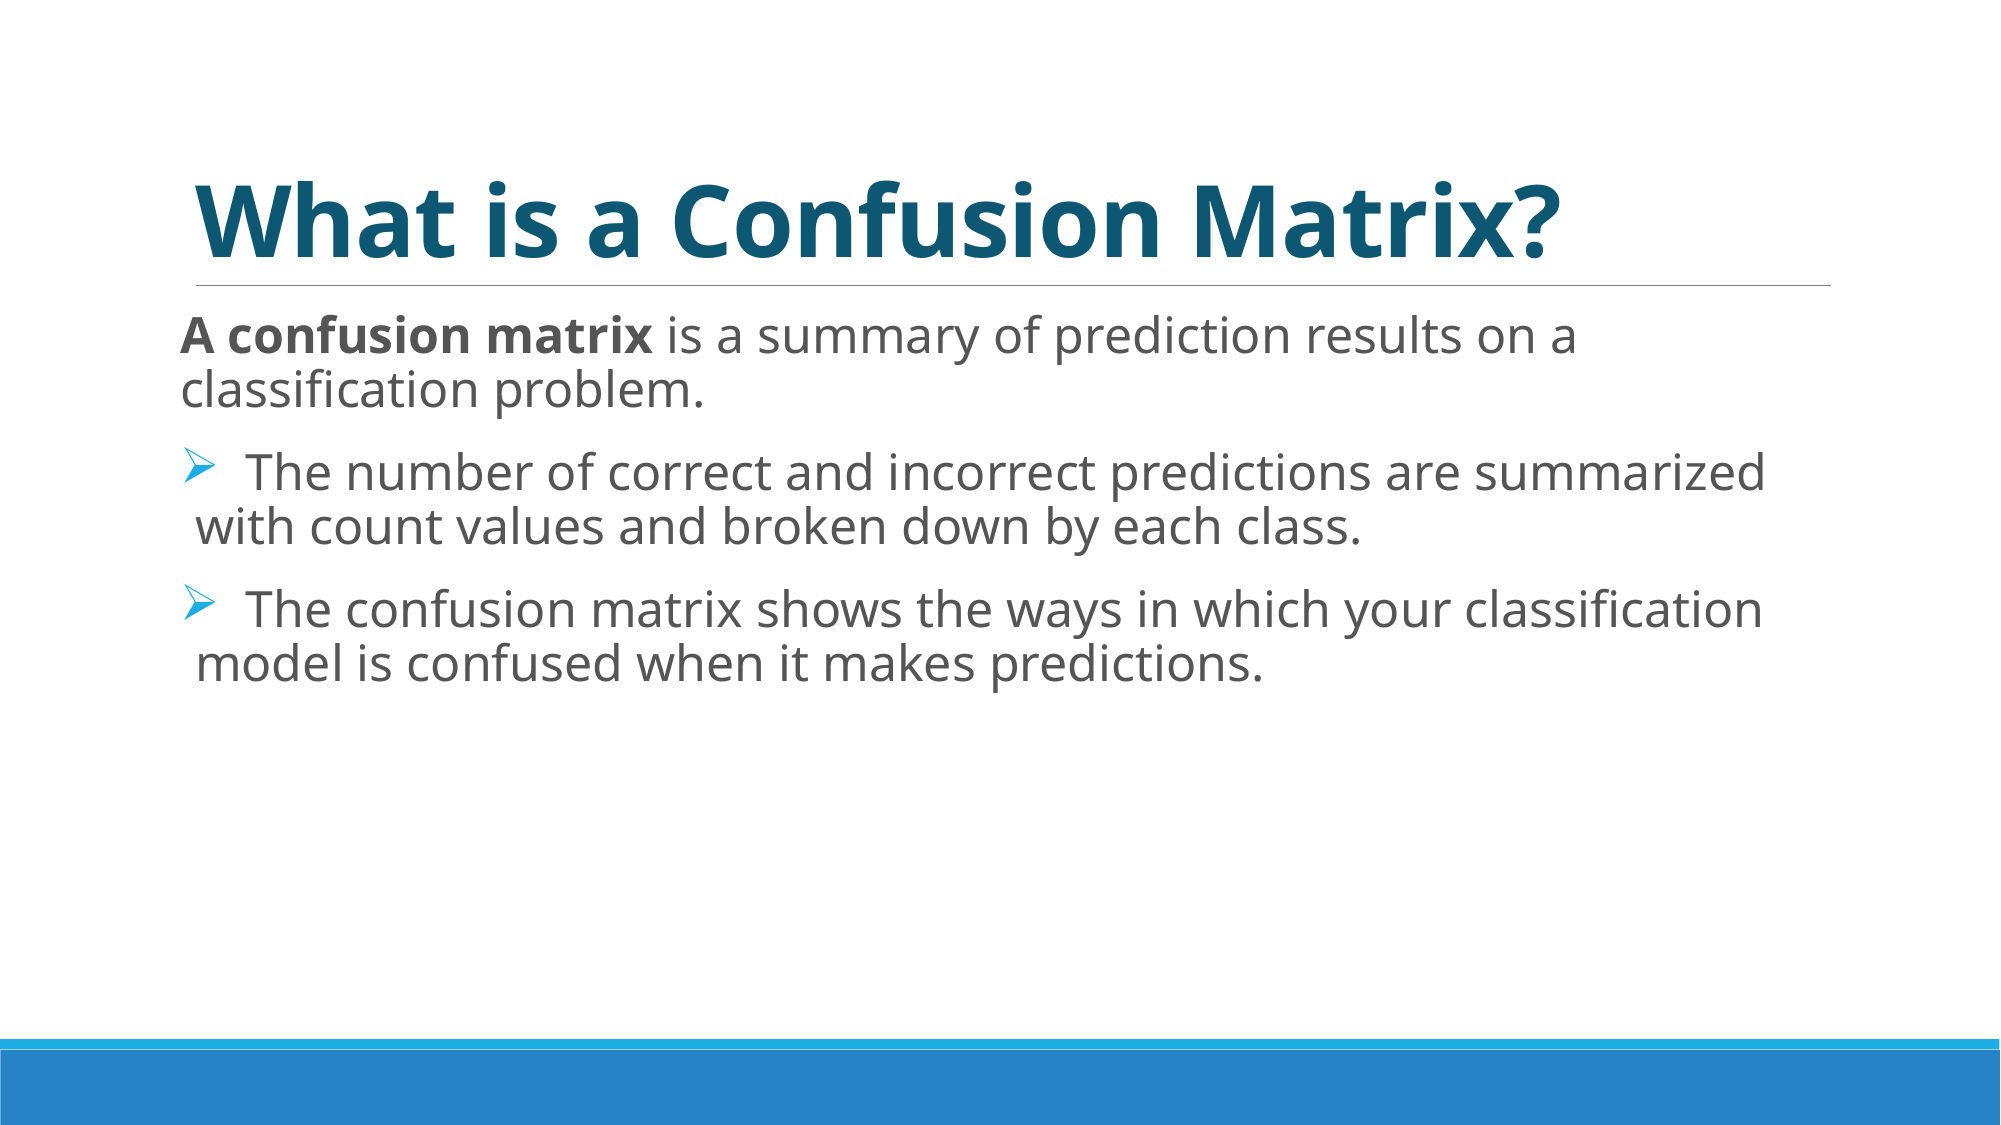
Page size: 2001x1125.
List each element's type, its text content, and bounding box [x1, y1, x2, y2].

title What is a Confusion Matrix? [180, 47, 1830, 285]
list A confusion matrix is a summary of prediction results on a classification problem. The number of correct and incorrect predictions are summarized with count values and broken down by each class. The confusion matrix shows the ways in which your classification model is confused when it makes predictions. [180, 302, 1830, 963]
